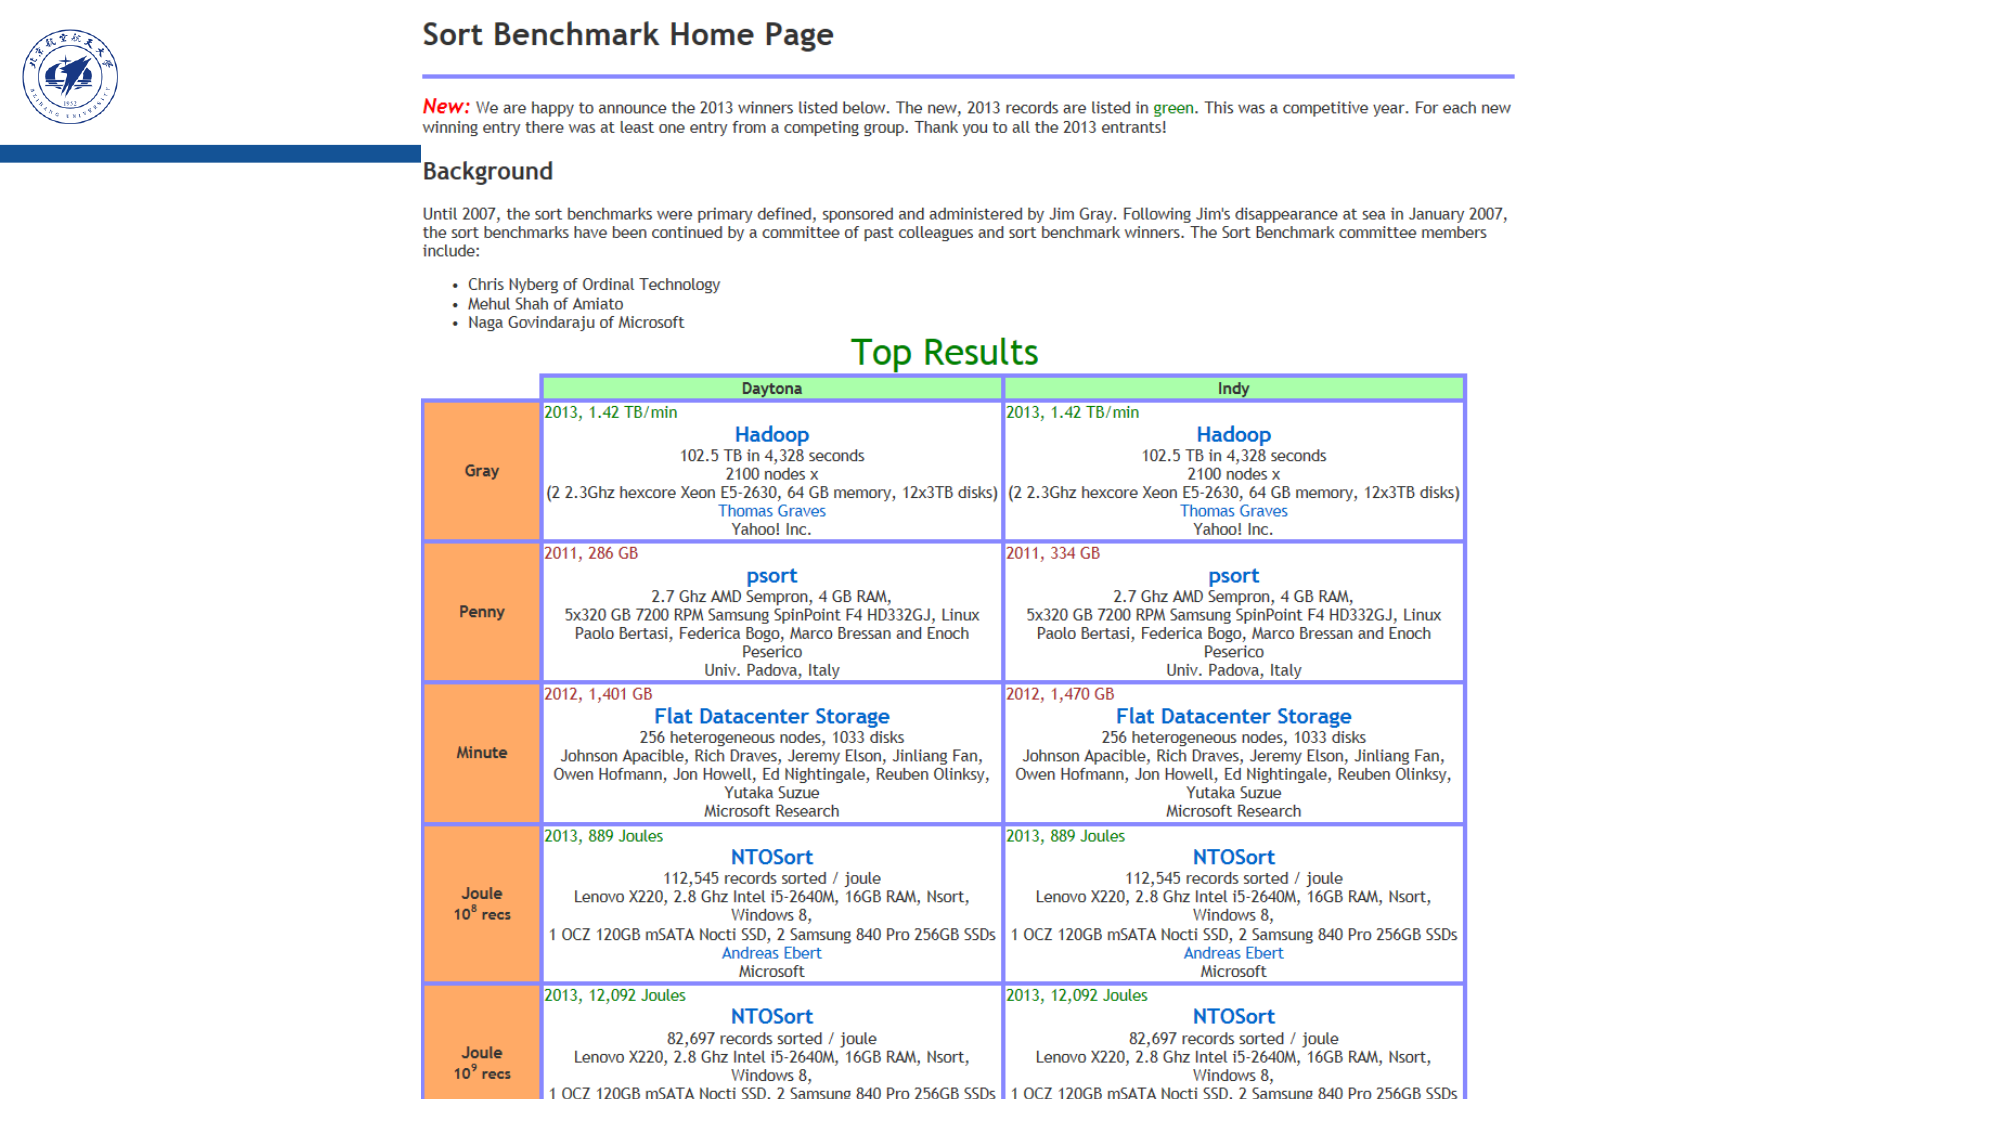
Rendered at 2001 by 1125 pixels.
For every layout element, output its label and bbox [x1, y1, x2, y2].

picture [421, 0, 1515, 1099]
picture [16, 23, 124, 130]
